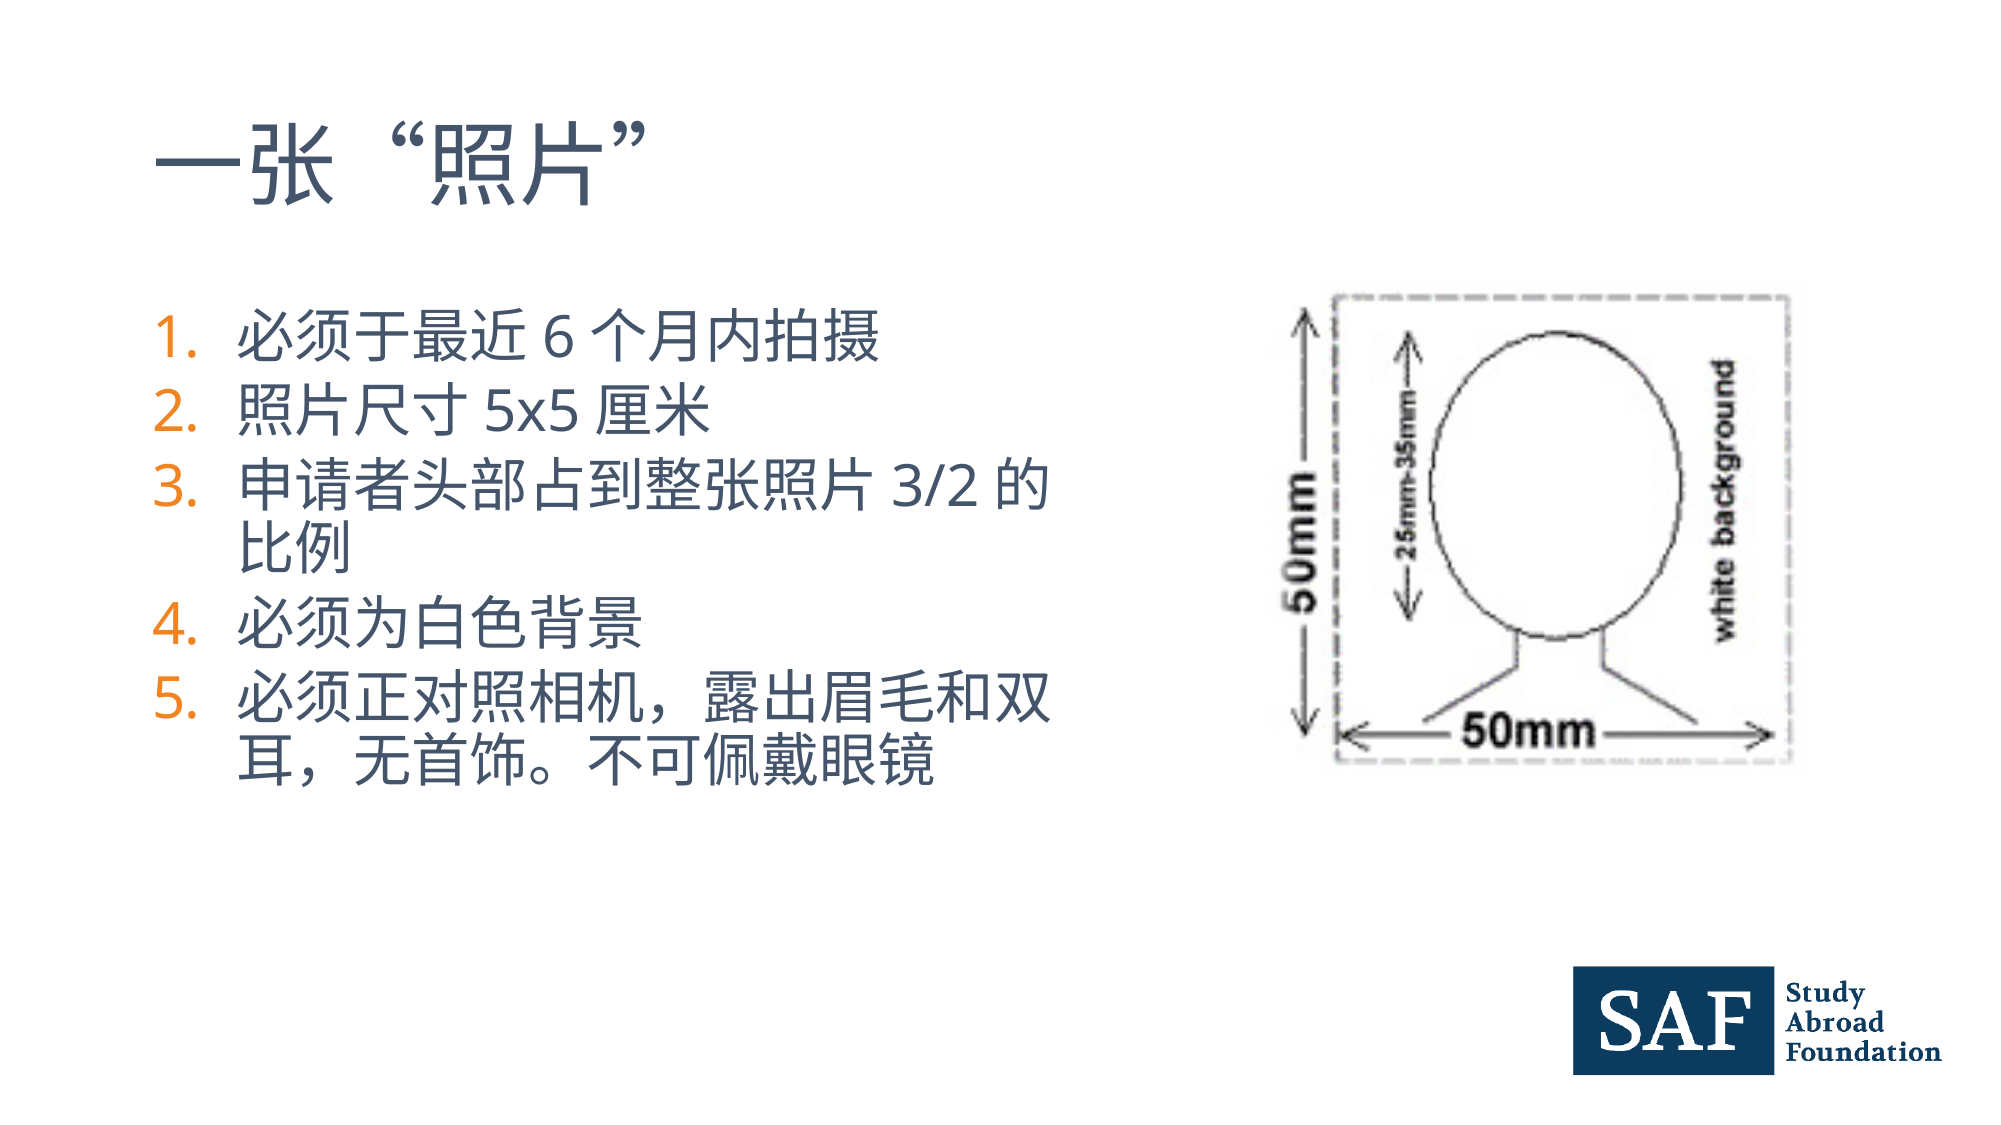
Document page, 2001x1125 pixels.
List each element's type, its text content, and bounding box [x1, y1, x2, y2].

title 一张“照片” [137, 59, 1863, 278]
picture [1555, 945, 1960, 1096]
picture [1268, 277, 1807, 778]
list 必须于最近6个月内拍摄 照片尺寸5x5厘米 申请者头部占到整张照片3/2的比例 必须为白色背景 必须正对照相机，露出眉毛和双耳，无首饰。不可佩戴眼镜 [137, 299, 1107, 1014]
